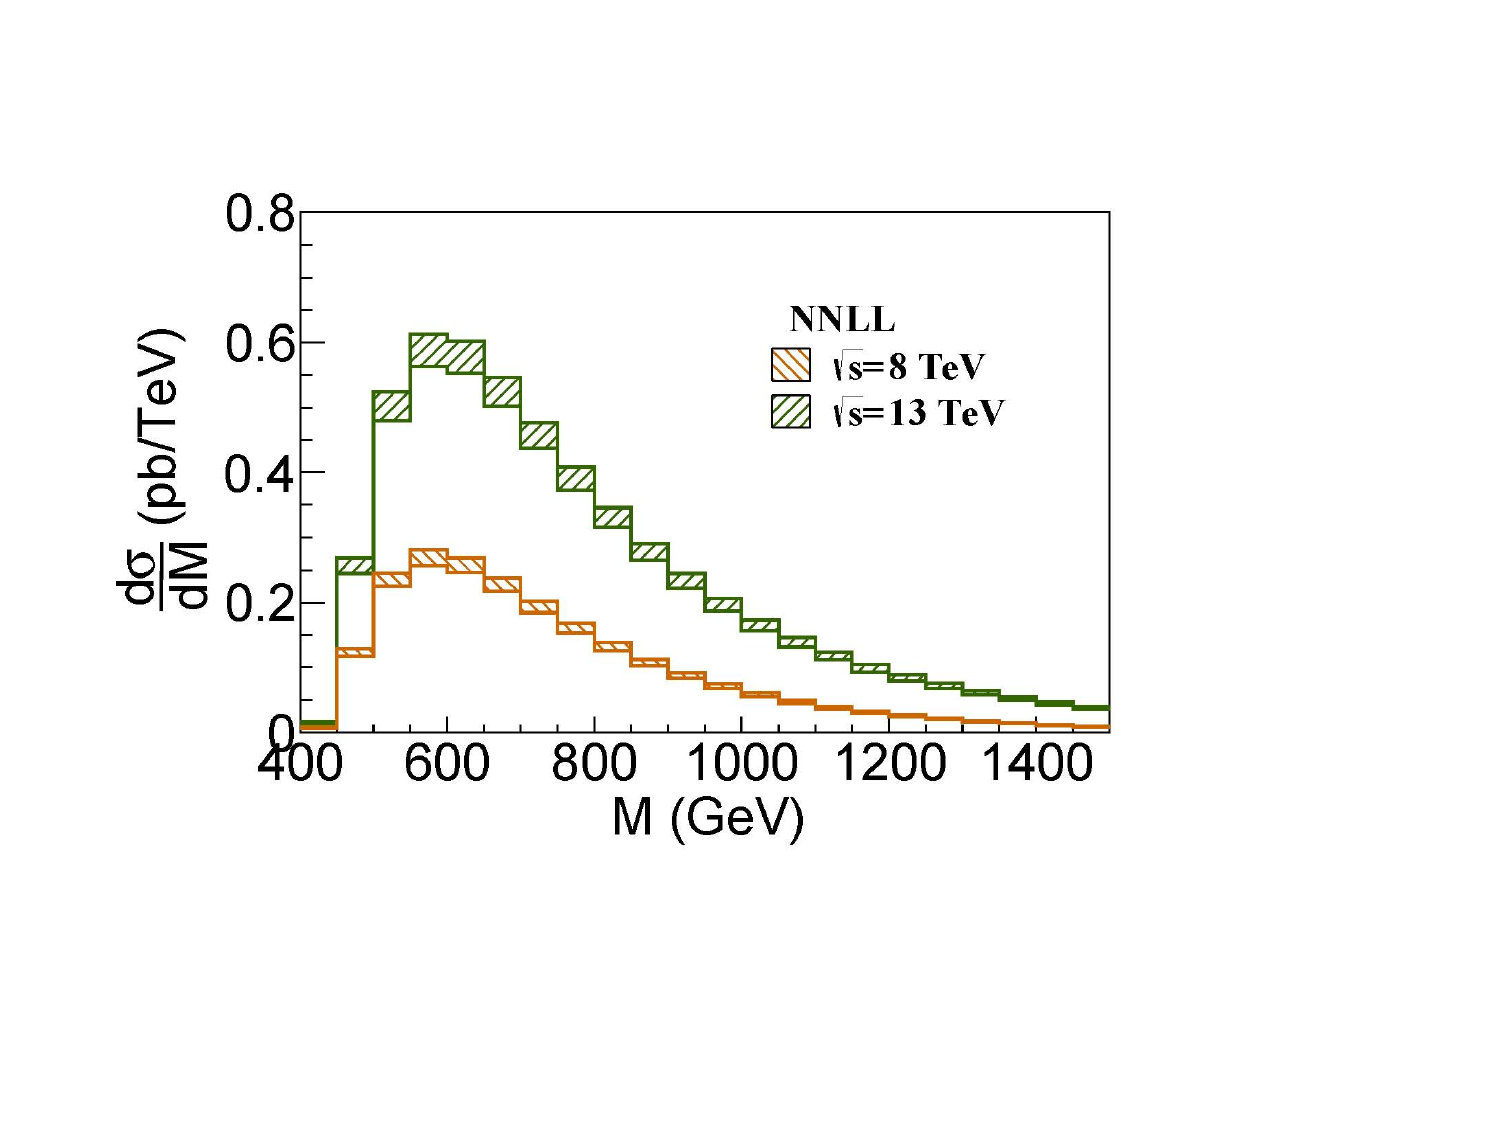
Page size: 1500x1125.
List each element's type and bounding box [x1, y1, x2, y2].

list [116, 157, 1196, 850]
